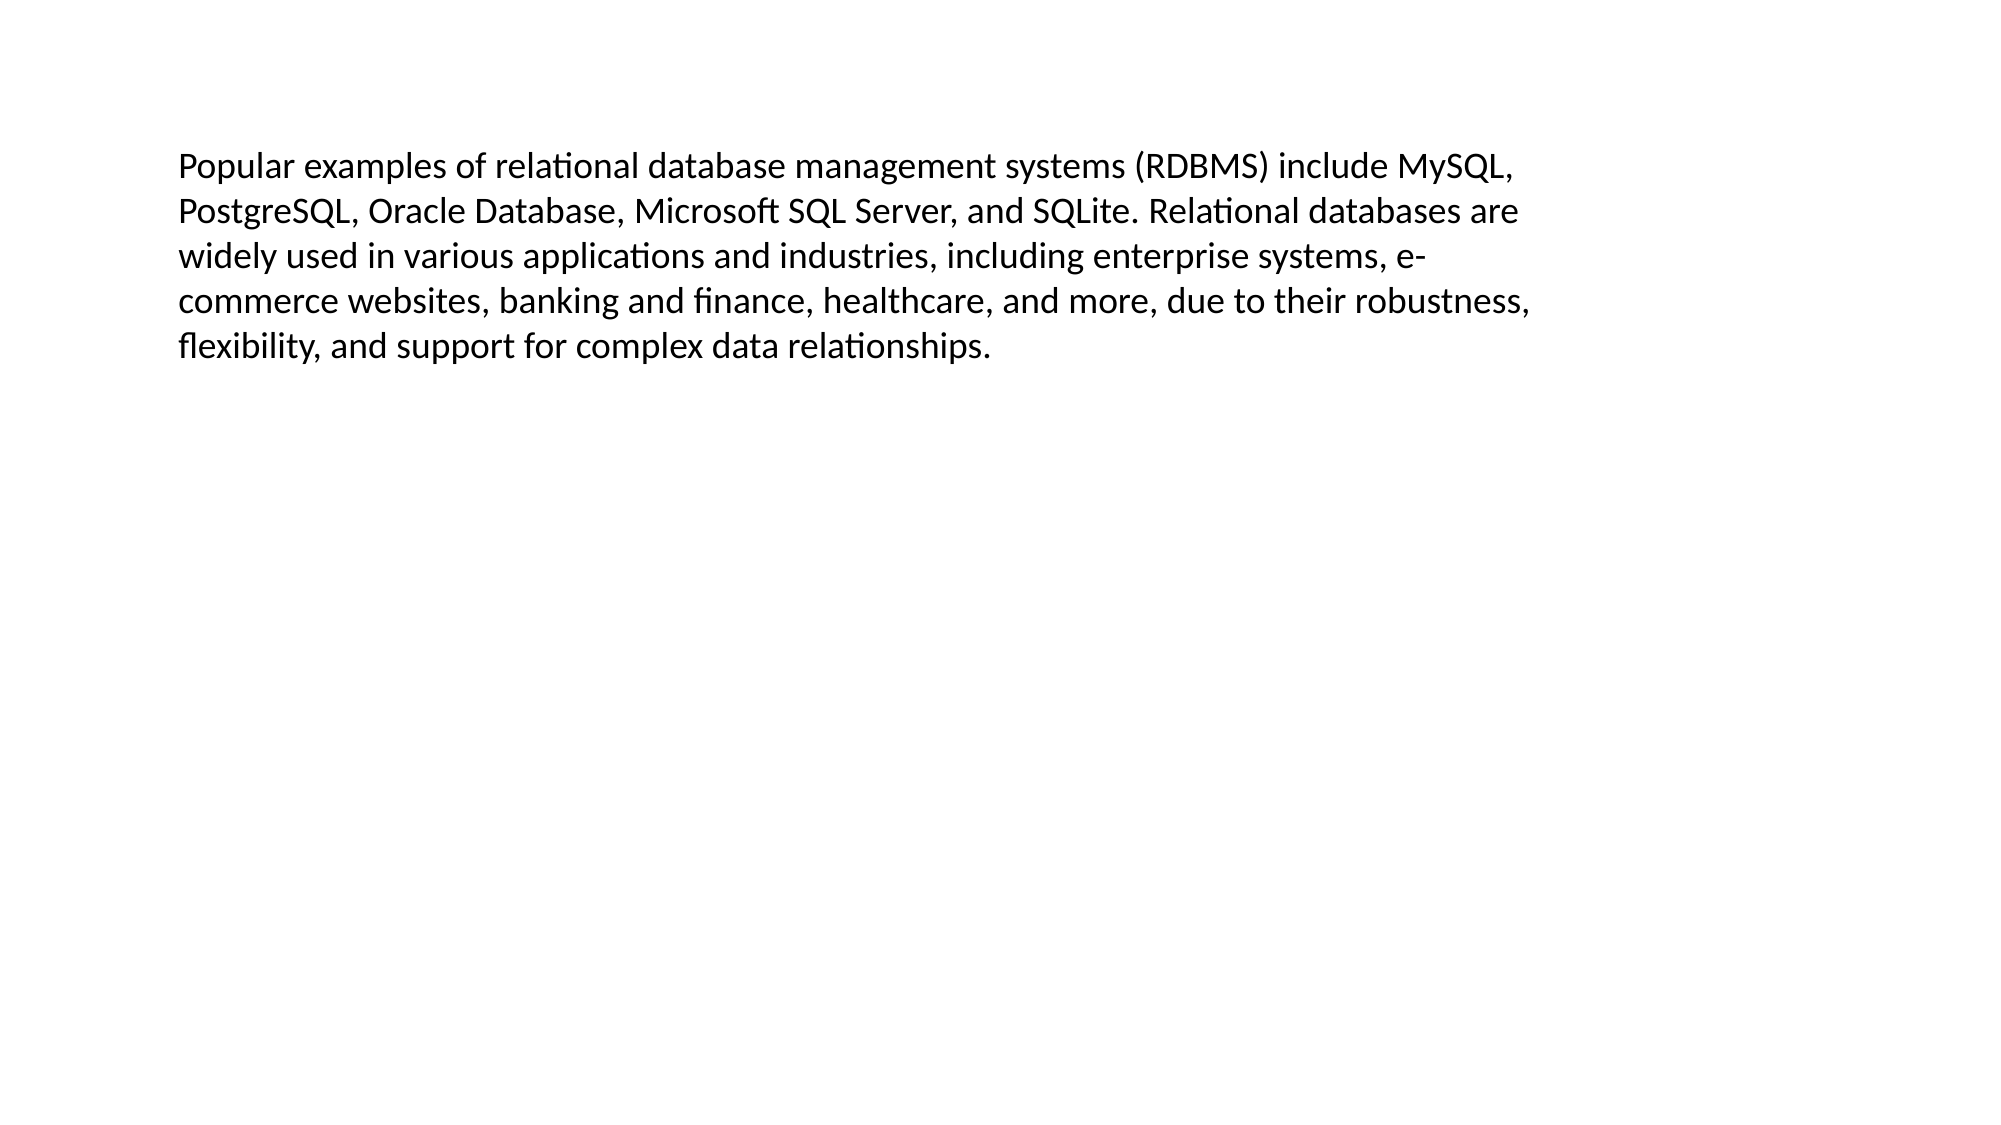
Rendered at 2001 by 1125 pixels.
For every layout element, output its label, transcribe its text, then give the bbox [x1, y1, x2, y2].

text_box Popular examples of relational database management systems (RDBMS) include MySQL, PostgreSQL, Oracle Database, Microsoft SQL Server, and SQLite. Relational databases are widely used in various applications and industries, including enterprise systems, e-commerce websites, banking and finance, healthcare, and more, due to their robustness, flexibility, and support for complex data relationships. [163, 133, 1573, 374]
